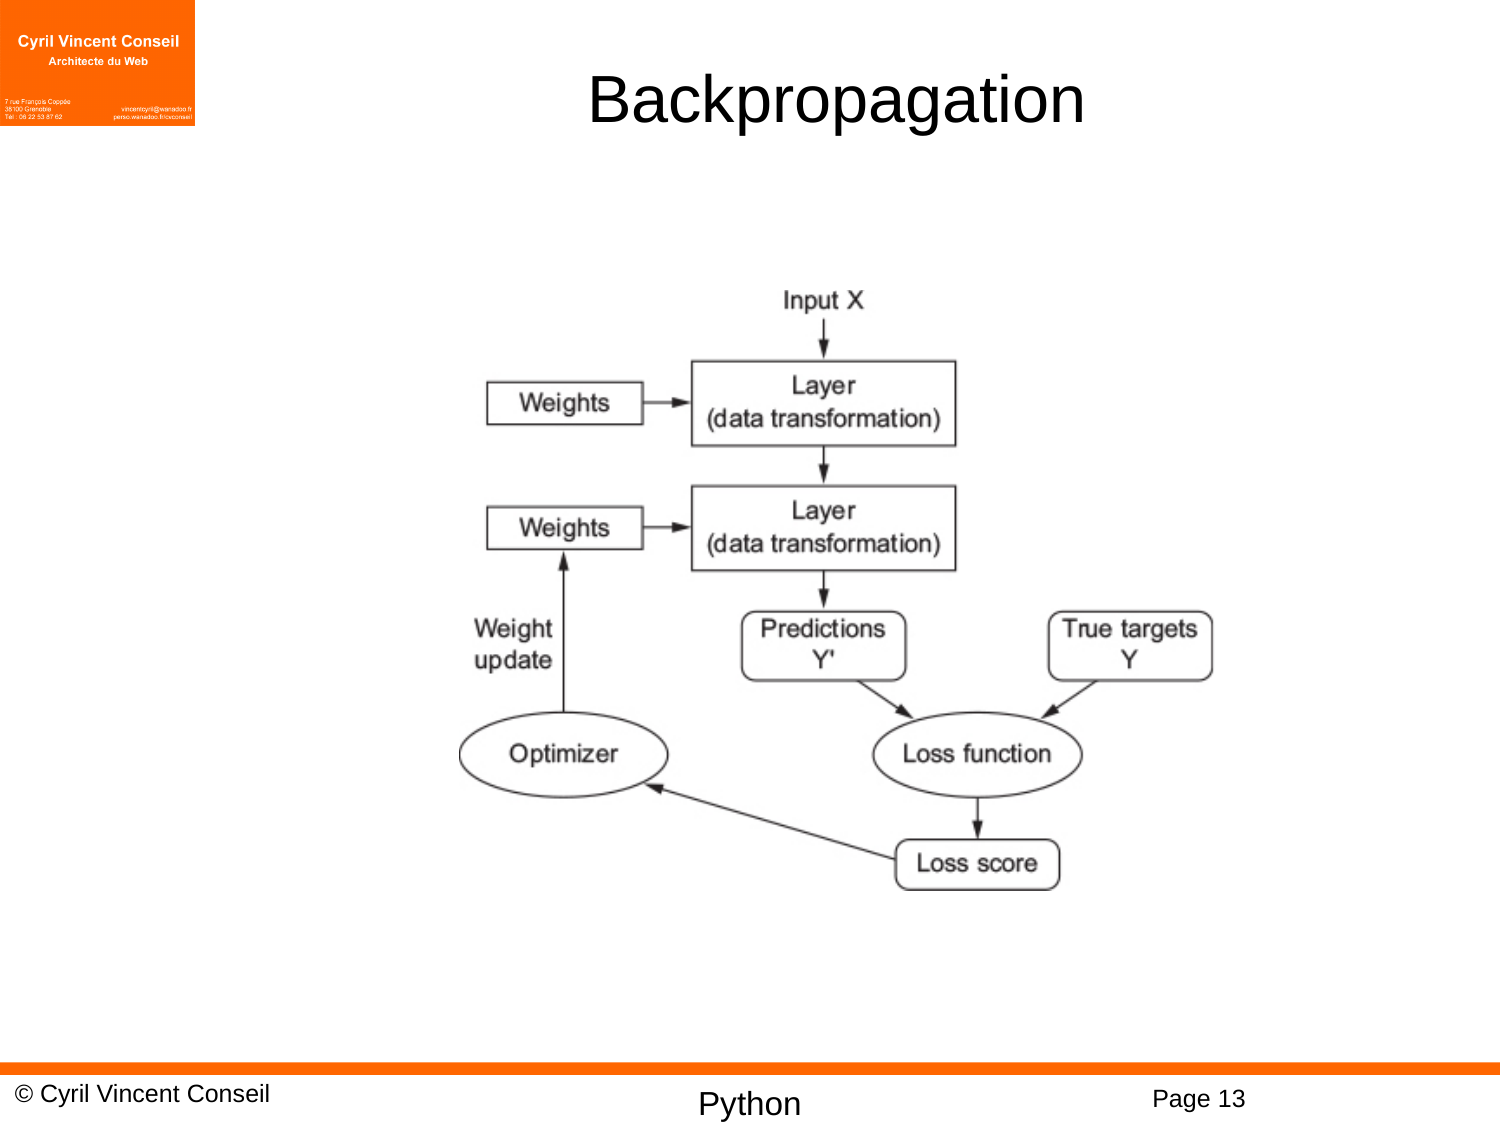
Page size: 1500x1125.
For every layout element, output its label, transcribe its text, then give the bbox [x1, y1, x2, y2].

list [458, 290, 1216, 891]
picture [0, 0, 195, 126]
title Backpropagation [194, 2, 1480, 190]
